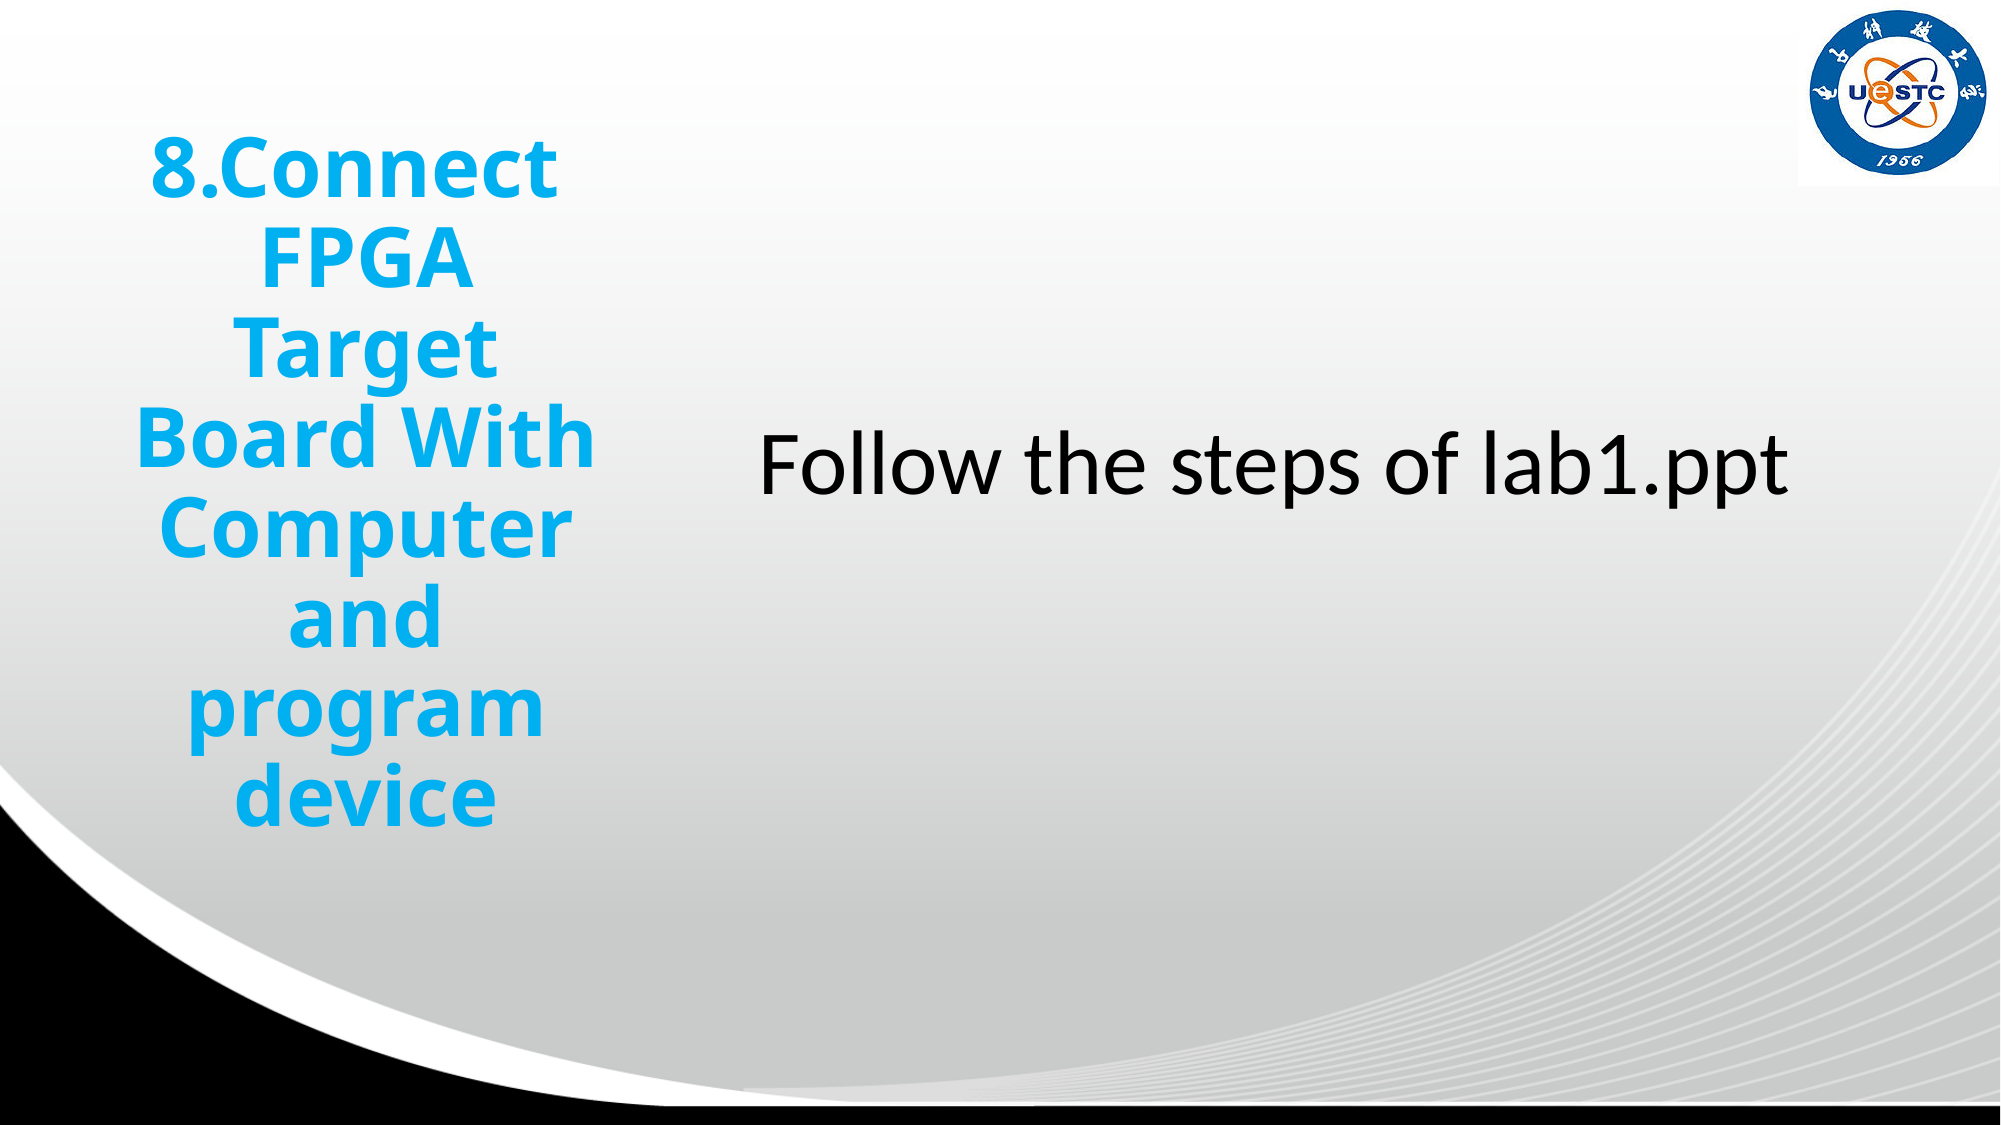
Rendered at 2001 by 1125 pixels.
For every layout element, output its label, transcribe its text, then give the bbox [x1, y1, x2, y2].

picture [0, 0, 2001, 1125]
text_box Follow the steps of lab1.ppt [743, 395, 2000, 521]
text_box 8.Connect FPGA Target Board With Computer and program device [102, 177, 631, 793]
